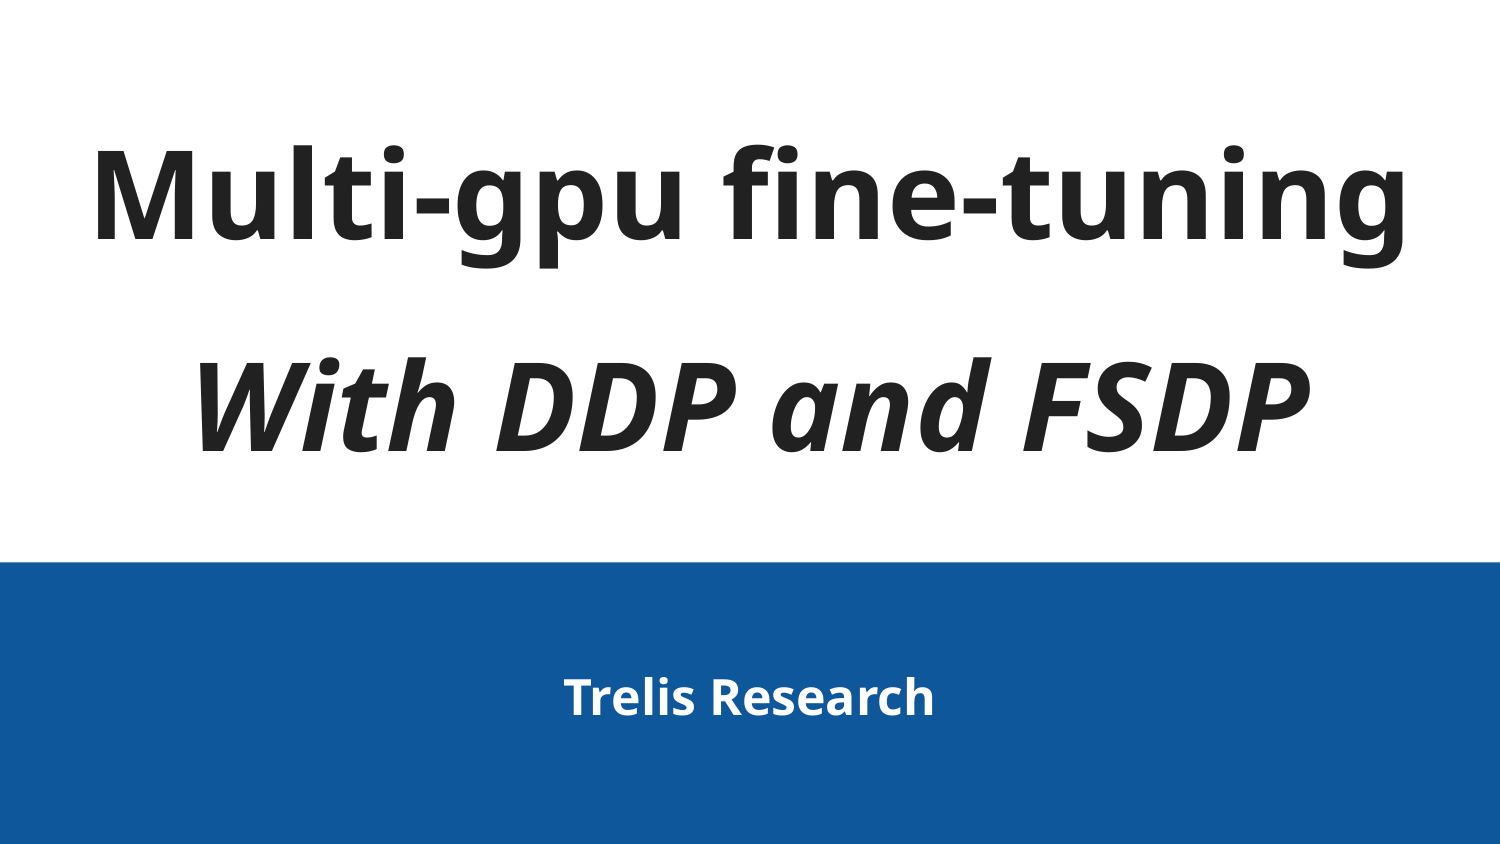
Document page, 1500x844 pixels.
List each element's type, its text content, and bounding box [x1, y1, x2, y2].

title Multi-gpu fine-tuning With DDP and FSDP [51, 64, 1449, 506]
subtitle Trelis Research [51, 638, 1449, 755]
